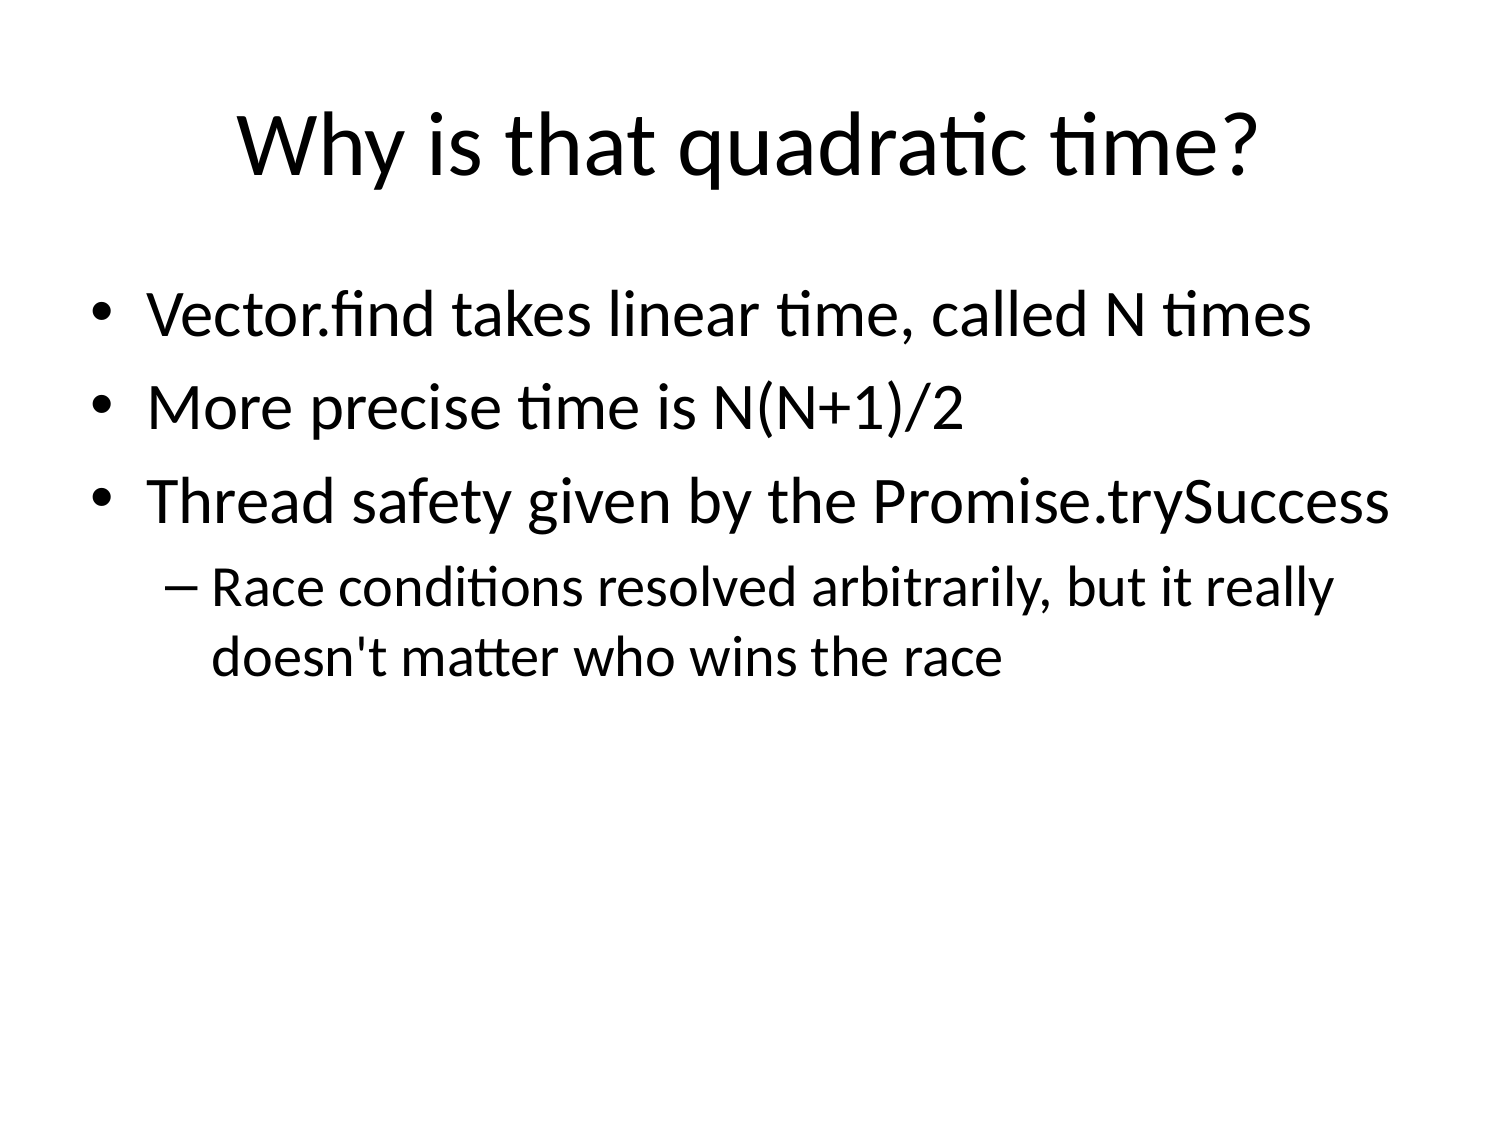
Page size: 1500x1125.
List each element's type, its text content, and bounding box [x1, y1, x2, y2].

list Vector.find takes linear time, called N times More precise time is N(N+1)/2 Thread safety given by the Promise.trySuccess Race conditions resolved arbitrarily, but it really doesn't matter who wins the race [75, 262, 1425, 1005]
title Why is that quadratic time? [75, 45, 1425, 233]
